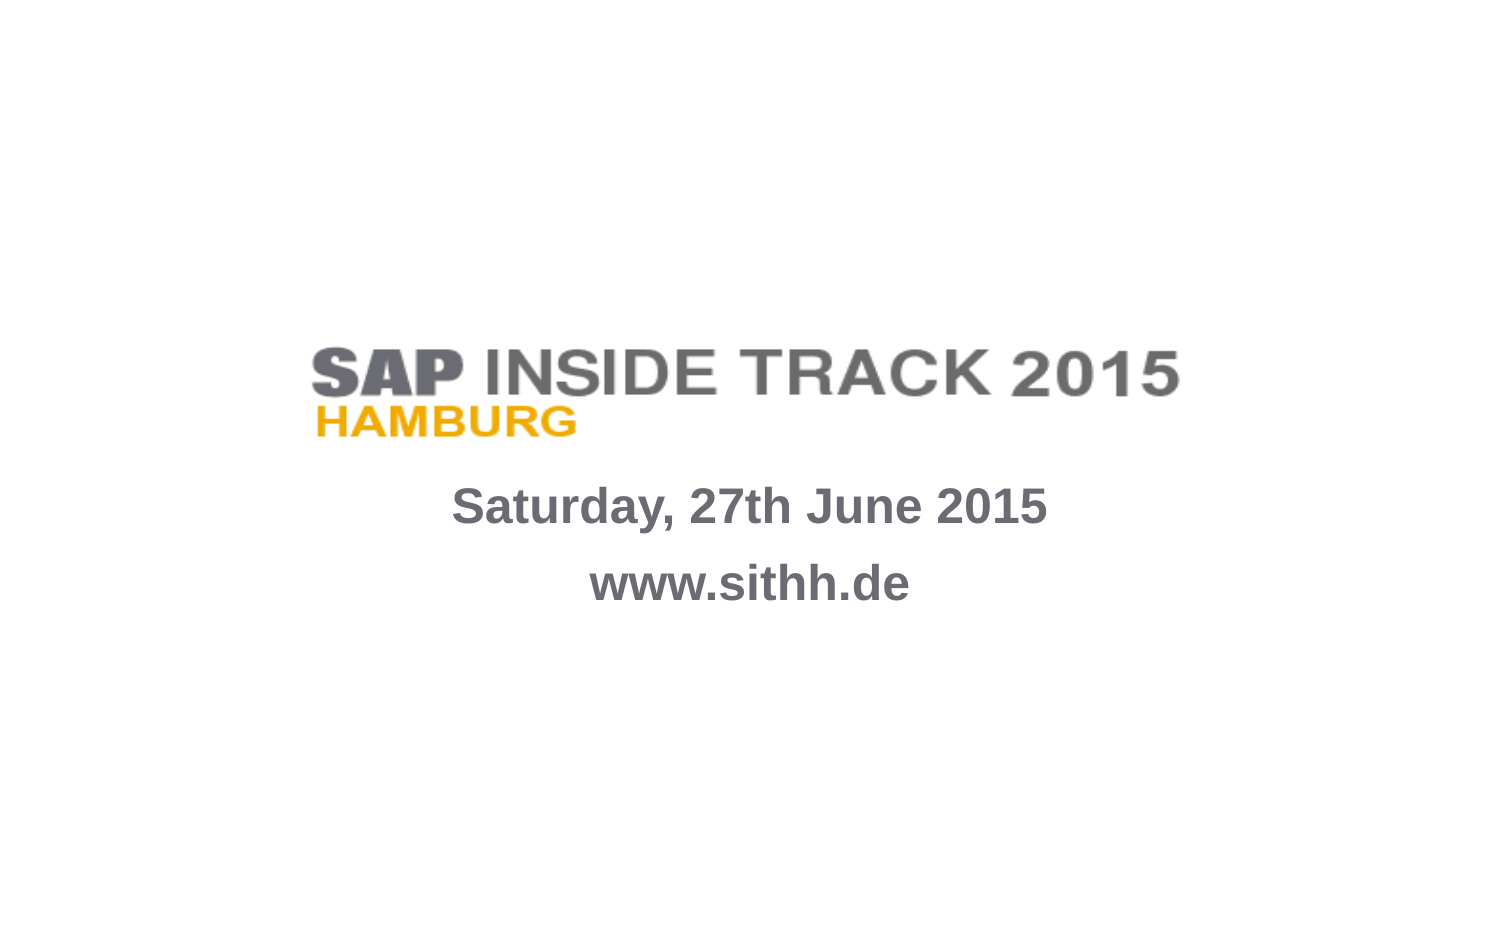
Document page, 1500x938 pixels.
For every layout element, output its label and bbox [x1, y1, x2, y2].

text_box [303, 340, 1197, 621]
